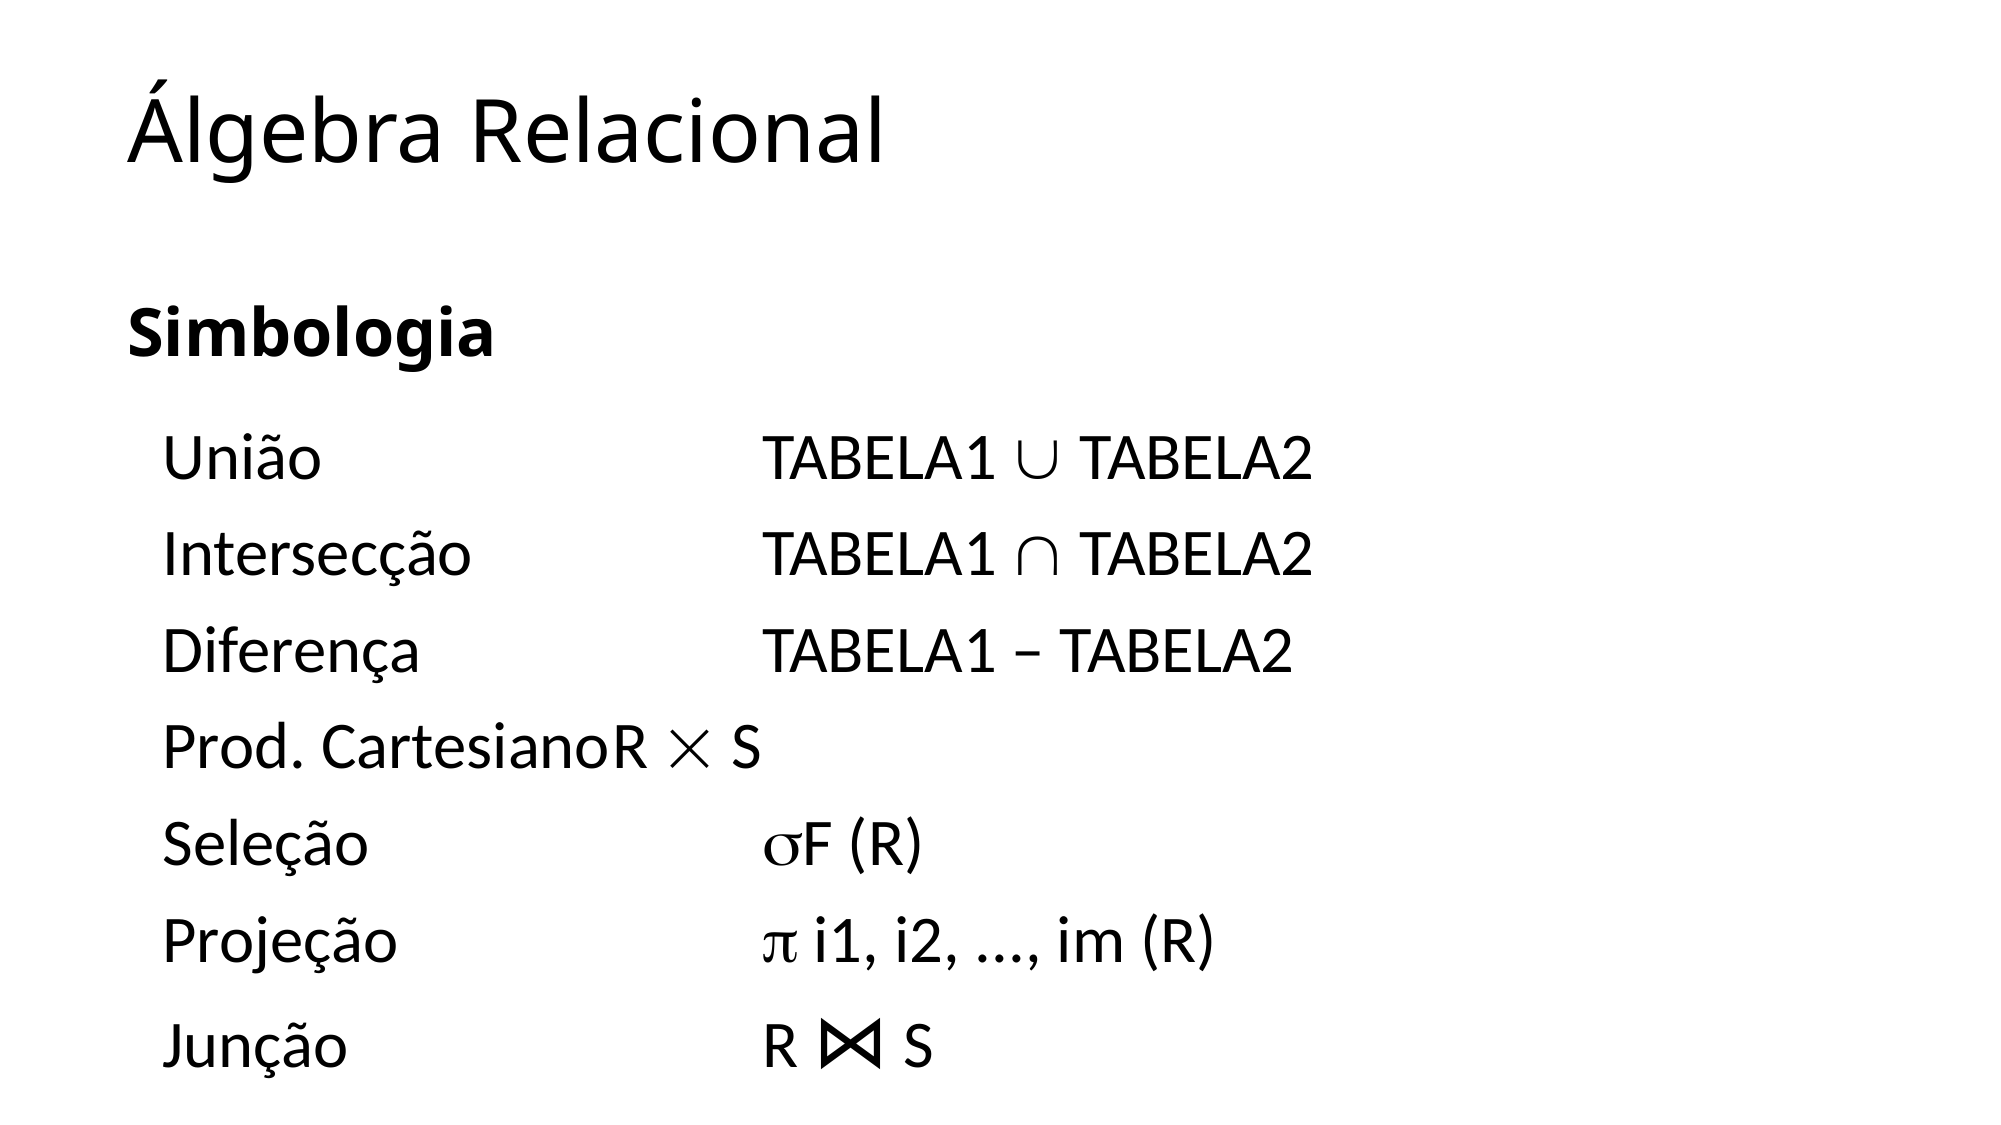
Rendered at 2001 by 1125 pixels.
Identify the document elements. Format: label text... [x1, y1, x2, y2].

text_box Álgebra Relacional Simbologia [124, 72, 1479, 370]
list União TABELA1  TABELA2 Intersecção TABELA1  TABELA2 Diferença TABELA1 – TABELA2 Prod. Cartesiano R  S Seleção F (R) Projeção  i1, i2, ..., im (R) Junção R ⋈ S [162, 412, 1500, 1083]
